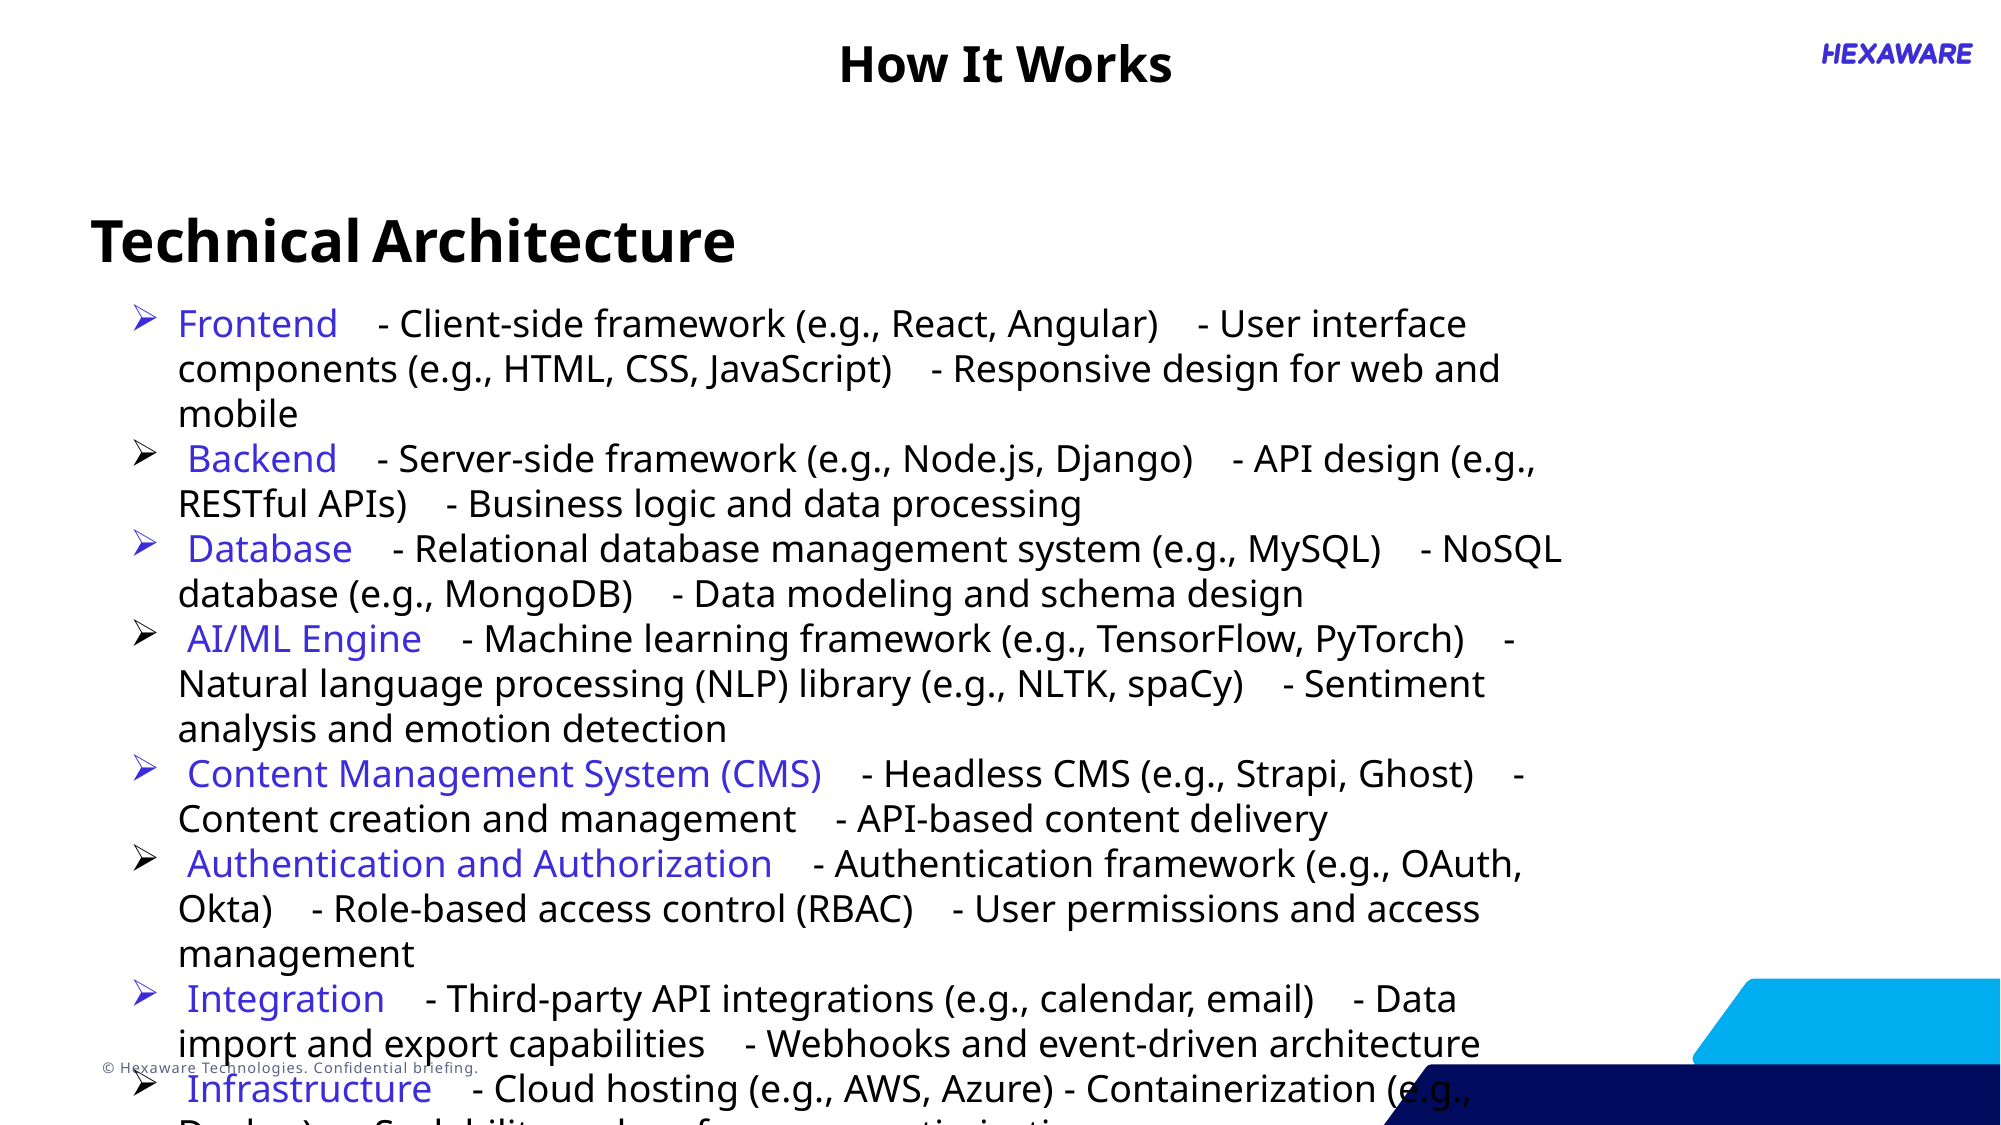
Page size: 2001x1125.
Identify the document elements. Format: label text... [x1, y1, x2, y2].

list How It Works [297, 33, 1716, 95]
text_box Frontend - Client-side framework (e.g., React, Angular) - User interface components (e.g., HTML, CSS, JavaScript) - Responsive design for web and mobile Backend - Server-side framework (e.g., Node.js, Django) - API design (e.g., RESTful APIs) - Business logic and data processing Database - Relational database management system (e.g., MySQL) - NoSQL database (e.g., MongoDB) - Data modeling and schema design AI/ML Engine - Machine learning framework (e.g., TensorFlow, PyTorch) - Natural language processing (NLP) library (e.g., NLTK, spaCy) - Sentiment analysis and emotion detection Content Management System (CMS) - Headless CMS (e.g., Strapi, Ghost) - Content creation and management - API-based content delivery Authentication and Authorization - Authentication framework (e.g., OAuth, Okta) - Role-based access control (RBAC) - User permissions and access management Integration - Third-party API integrations (e.g., calendar, email) - Data import and export capabilities - Webhooks and event-driven architecture Infrastructure - Cloud hosting (e.g., AWS, Azure) - Containerization (e.g., Docker) - Scalability and performance optimization [115, 292, 1591, 1125]
picture [1822, 43, 1973, 64]
text_box Technical Architecture [90, 204, 1536, 275]
